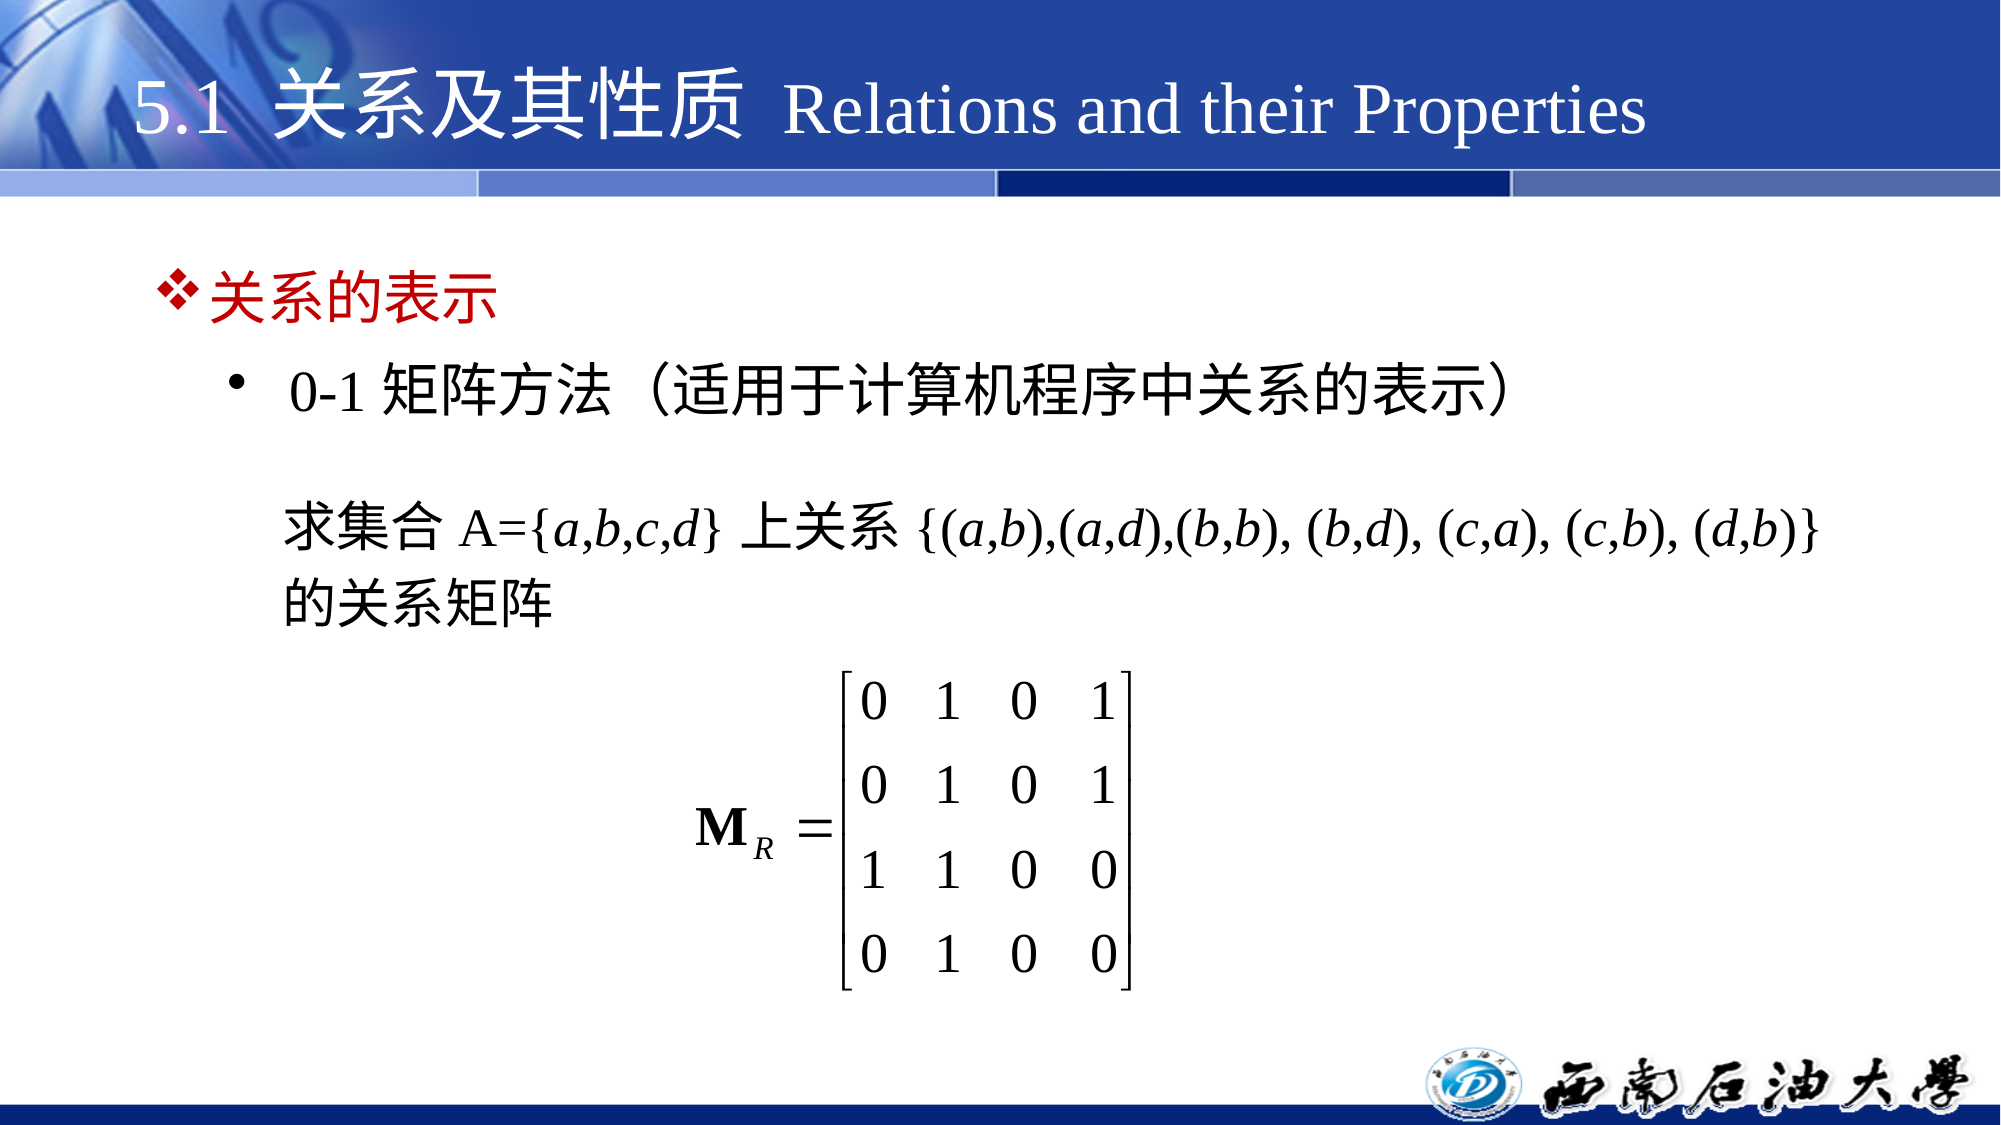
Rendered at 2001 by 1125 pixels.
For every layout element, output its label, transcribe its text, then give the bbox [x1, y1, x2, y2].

text_box 求集合A={a,b,c,d}上关系{(a,b),(a,d),(b,b), (b,d), (c,a), (c,b), (d,b)}的关系矩阵 [267, 471, 1851, 643]
list 关系的表示 0-1矩阵方法（适用于计算机程序中关系的表示） [137, 243, 1910, 1037]
picture [0, 0, 2001, 1125]
title 5.1 关系及其性质 Relations and their Properties [117, 0, 1769, 209]
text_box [687, 662, 1152, 1001]
